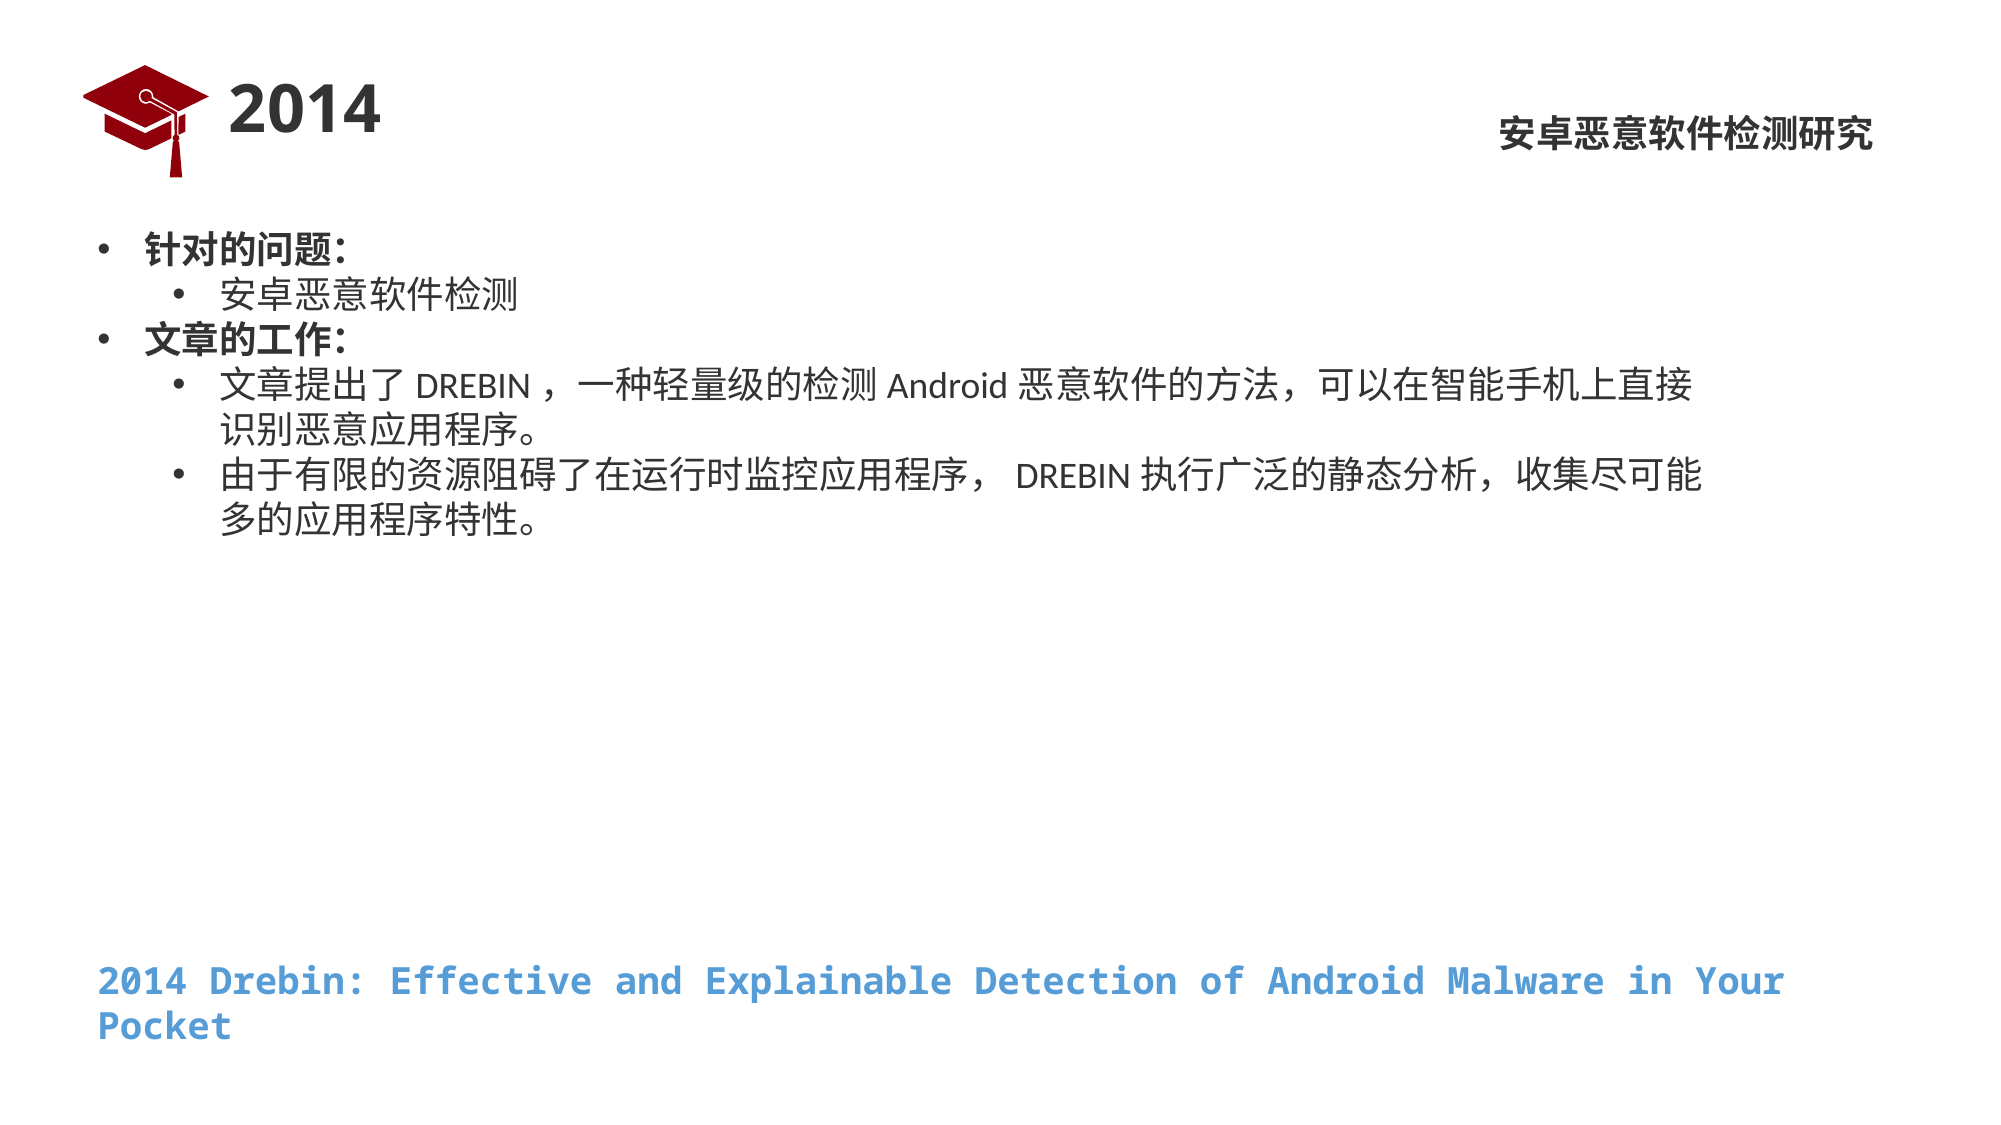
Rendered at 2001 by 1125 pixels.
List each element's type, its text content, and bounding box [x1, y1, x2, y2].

text_box 针对的问题： 安卓恶意软件检测 文章的工作： 文章提出了DREBIN，一种轻量级的检测Android恶意软件的方法，可以在智能手机上直接识别恶意应用程序。 由于有限的资源阻碍了在运行时监控应用程序，DREBIN执行广泛的静态分析，收集尽可能多的应用程序特性。 [82, 218, 1740, 549]
text_box 安卓恶意软件检测研究 [1484, 102, 1889, 162]
title 2014 [213, 55, 1354, 168]
text_box 2014 Drebin: Effective and Explainable Detection of Android Malware in Your Pocket [82, 949, 1832, 1055]
